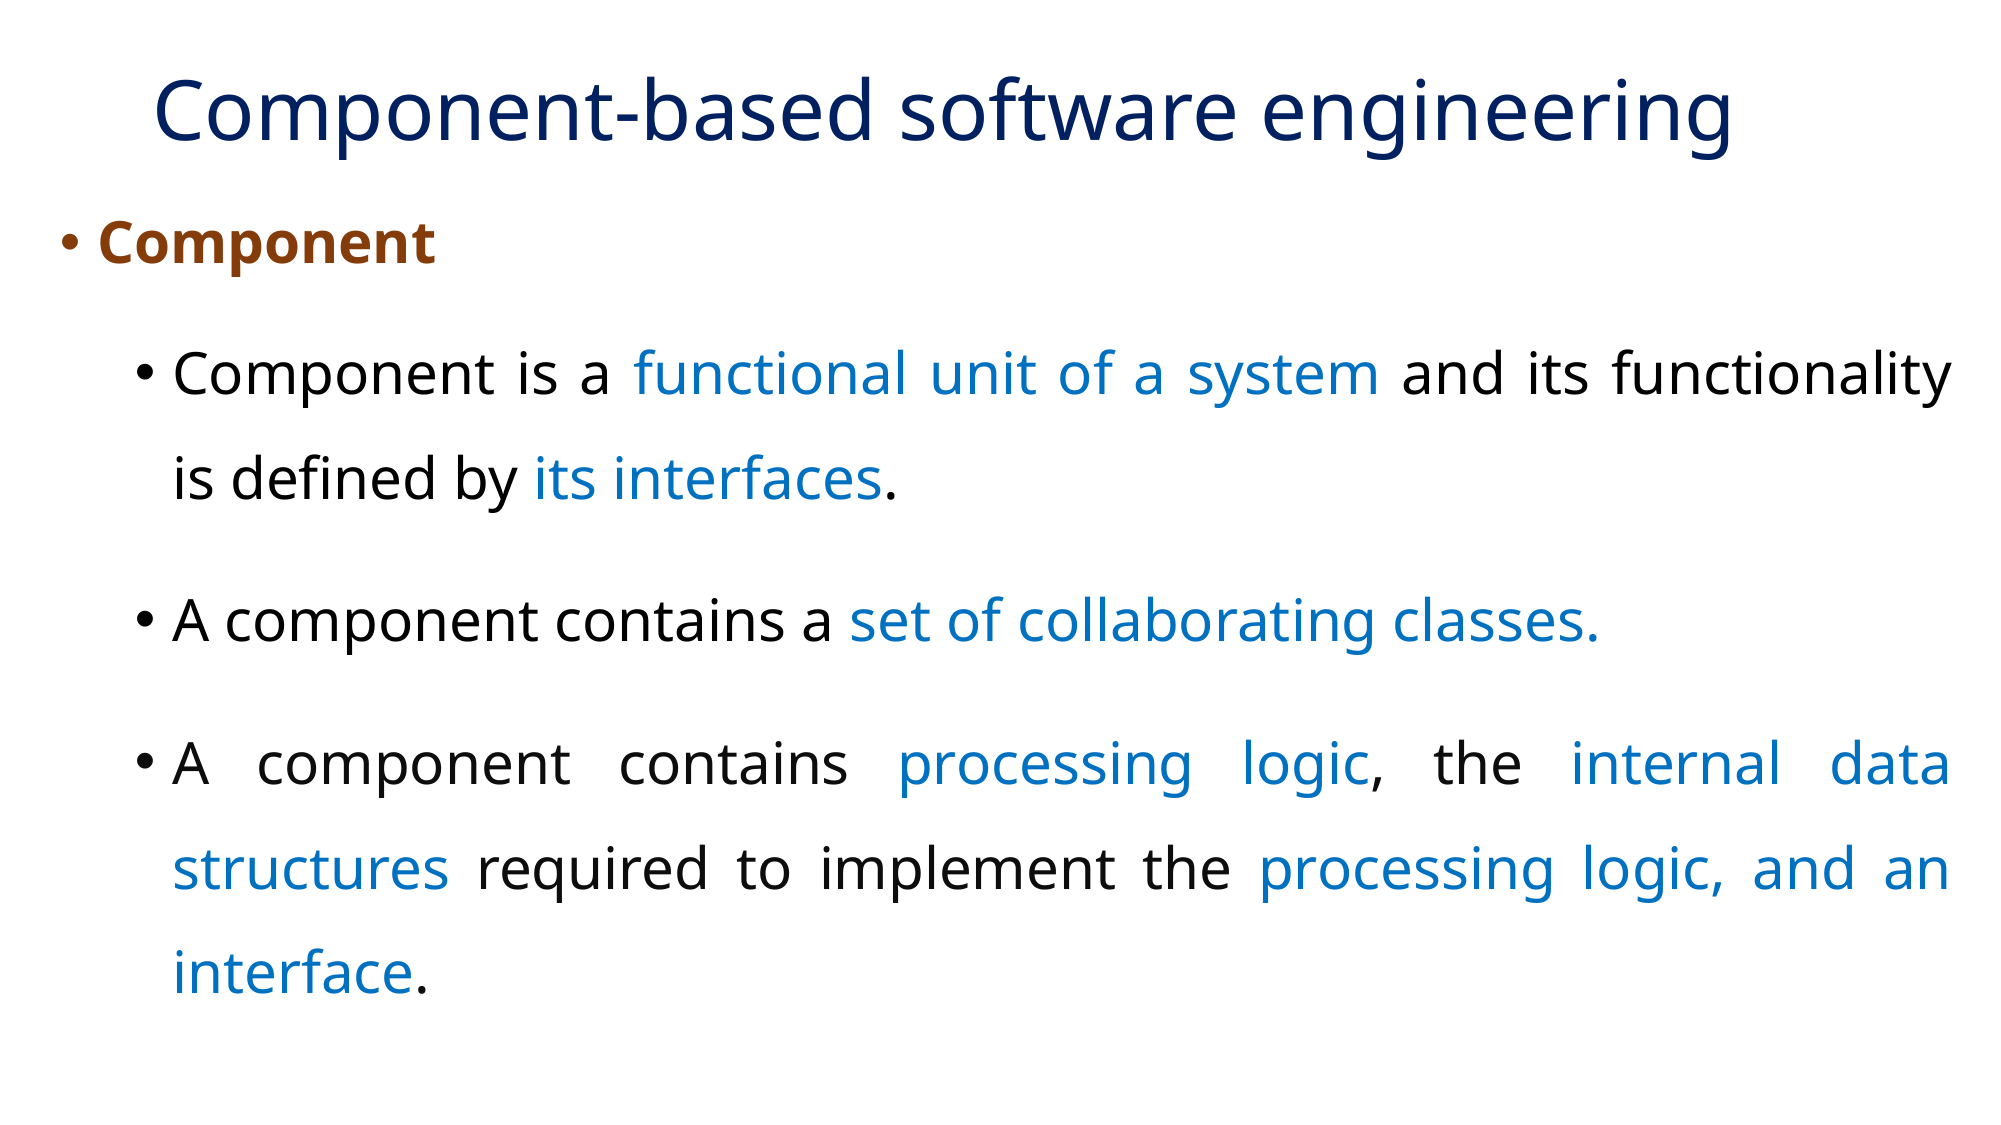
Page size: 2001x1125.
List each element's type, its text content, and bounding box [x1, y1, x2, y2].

title Component-based software engineering [137, 59, 1863, 167]
list Component Component is a functional unit of a system and its functionality is defined by its interfaces. A component contains a set of collaborating classes. A component contains processing logic, the internal data structures required to implement the processing logic, and an interface. [44, 205, 1968, 1049]
